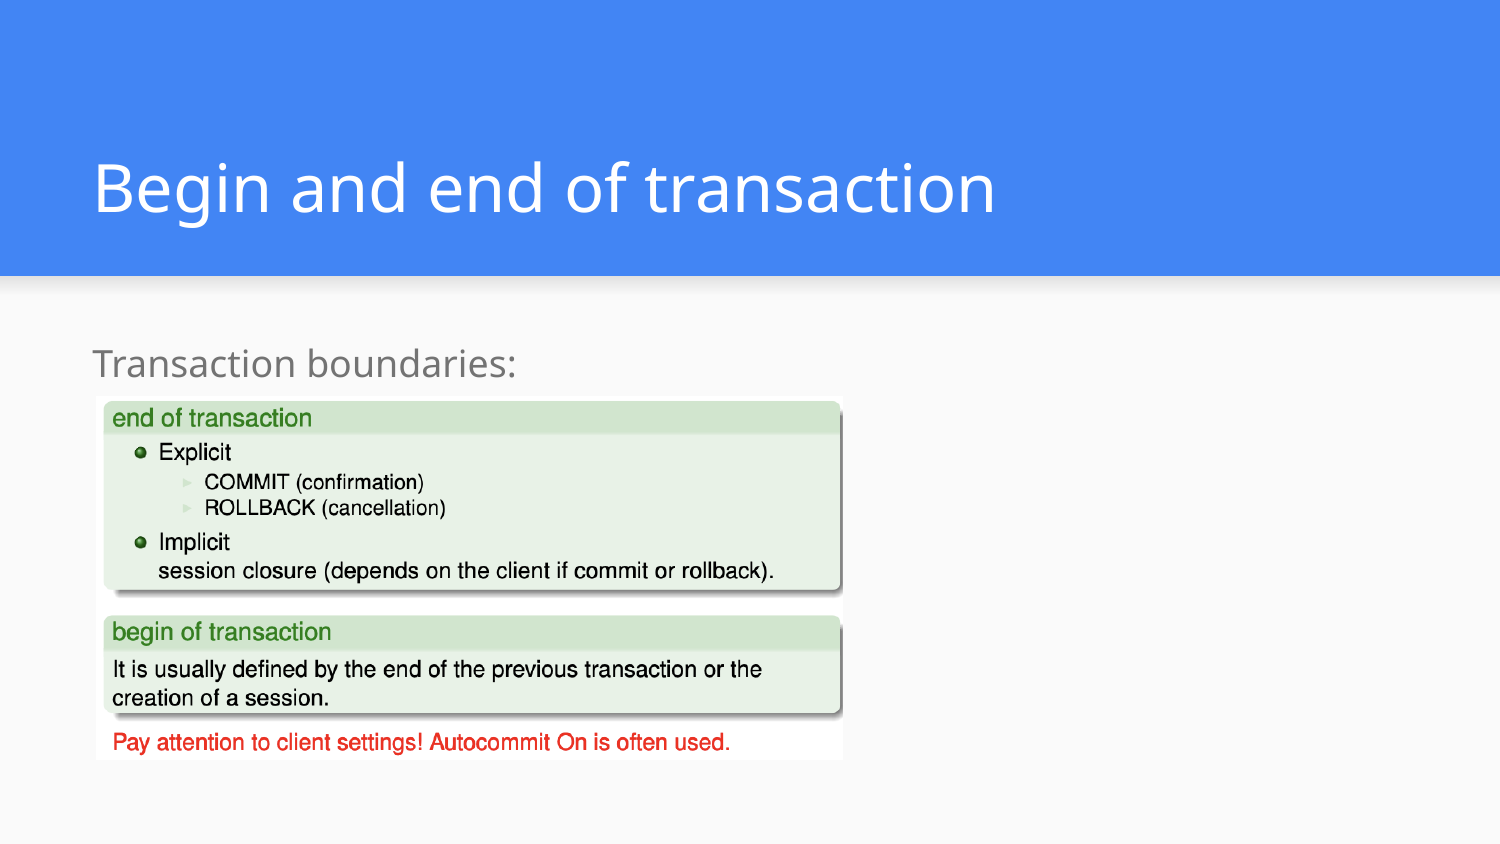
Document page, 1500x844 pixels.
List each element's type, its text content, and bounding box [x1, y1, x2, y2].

title Begin and end of transaction [77, 121, 1427, 248]
list Transaction boundaries: [77, 314, 1427, 760]
picture [96, 396, 843, 760]
